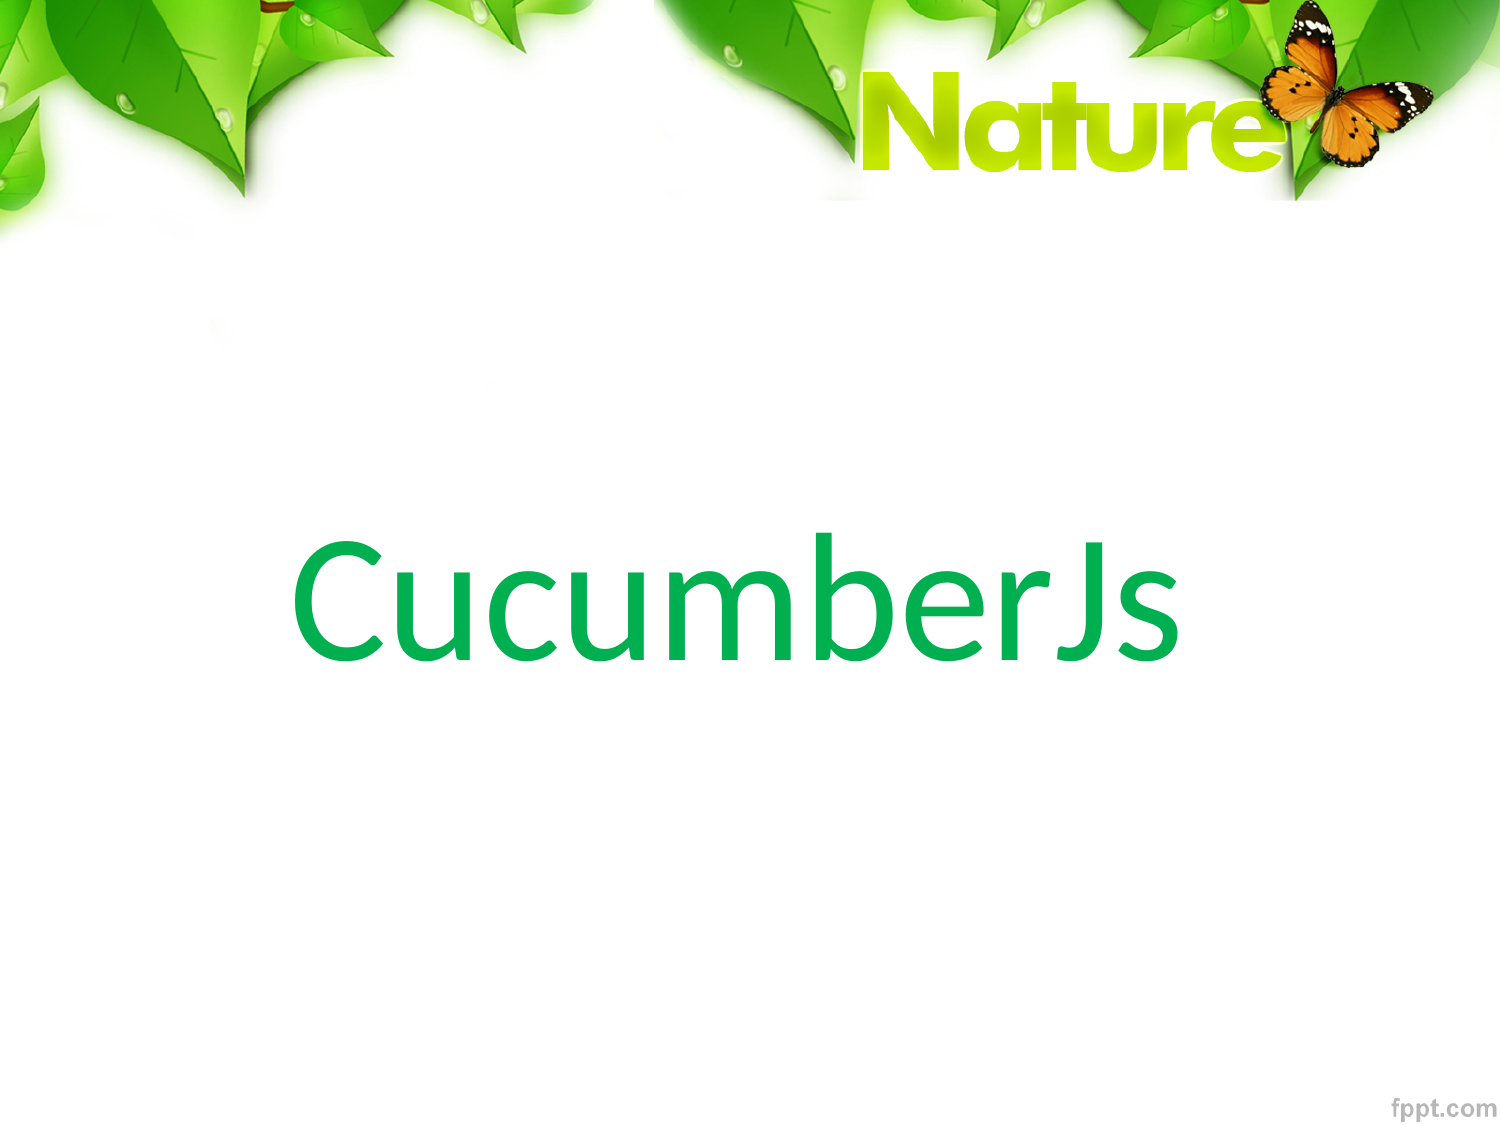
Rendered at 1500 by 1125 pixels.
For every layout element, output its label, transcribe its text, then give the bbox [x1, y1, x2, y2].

title CucumberJs [274, 512, 1500, 663]
picture [0, 0, 1500, 1125]
